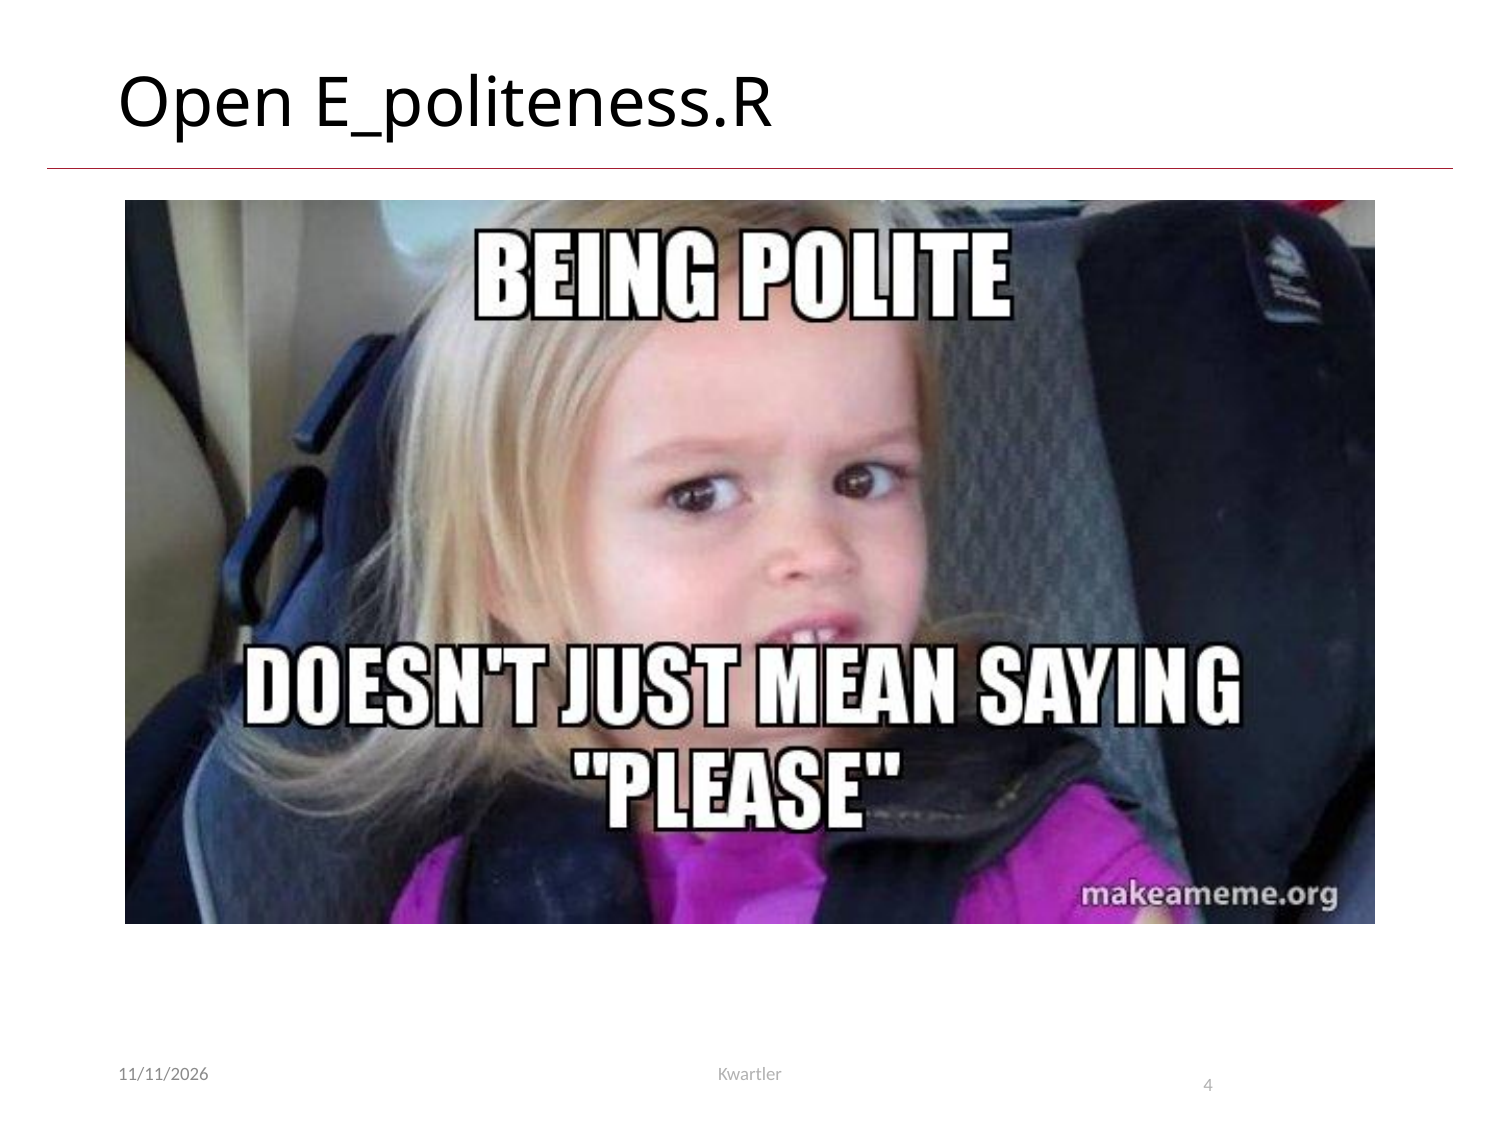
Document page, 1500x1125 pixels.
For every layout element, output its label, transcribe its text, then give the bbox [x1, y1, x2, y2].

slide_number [103, 1042, 441, 1103]
title Open E_politeness.R [103, 59, 1397, 157]
footer Kwartler [496, 1042, 1004, 1103]
slide_number 4 [1188, 1042, 1330, 1103]
picture [124, 200, 1376, 924]
